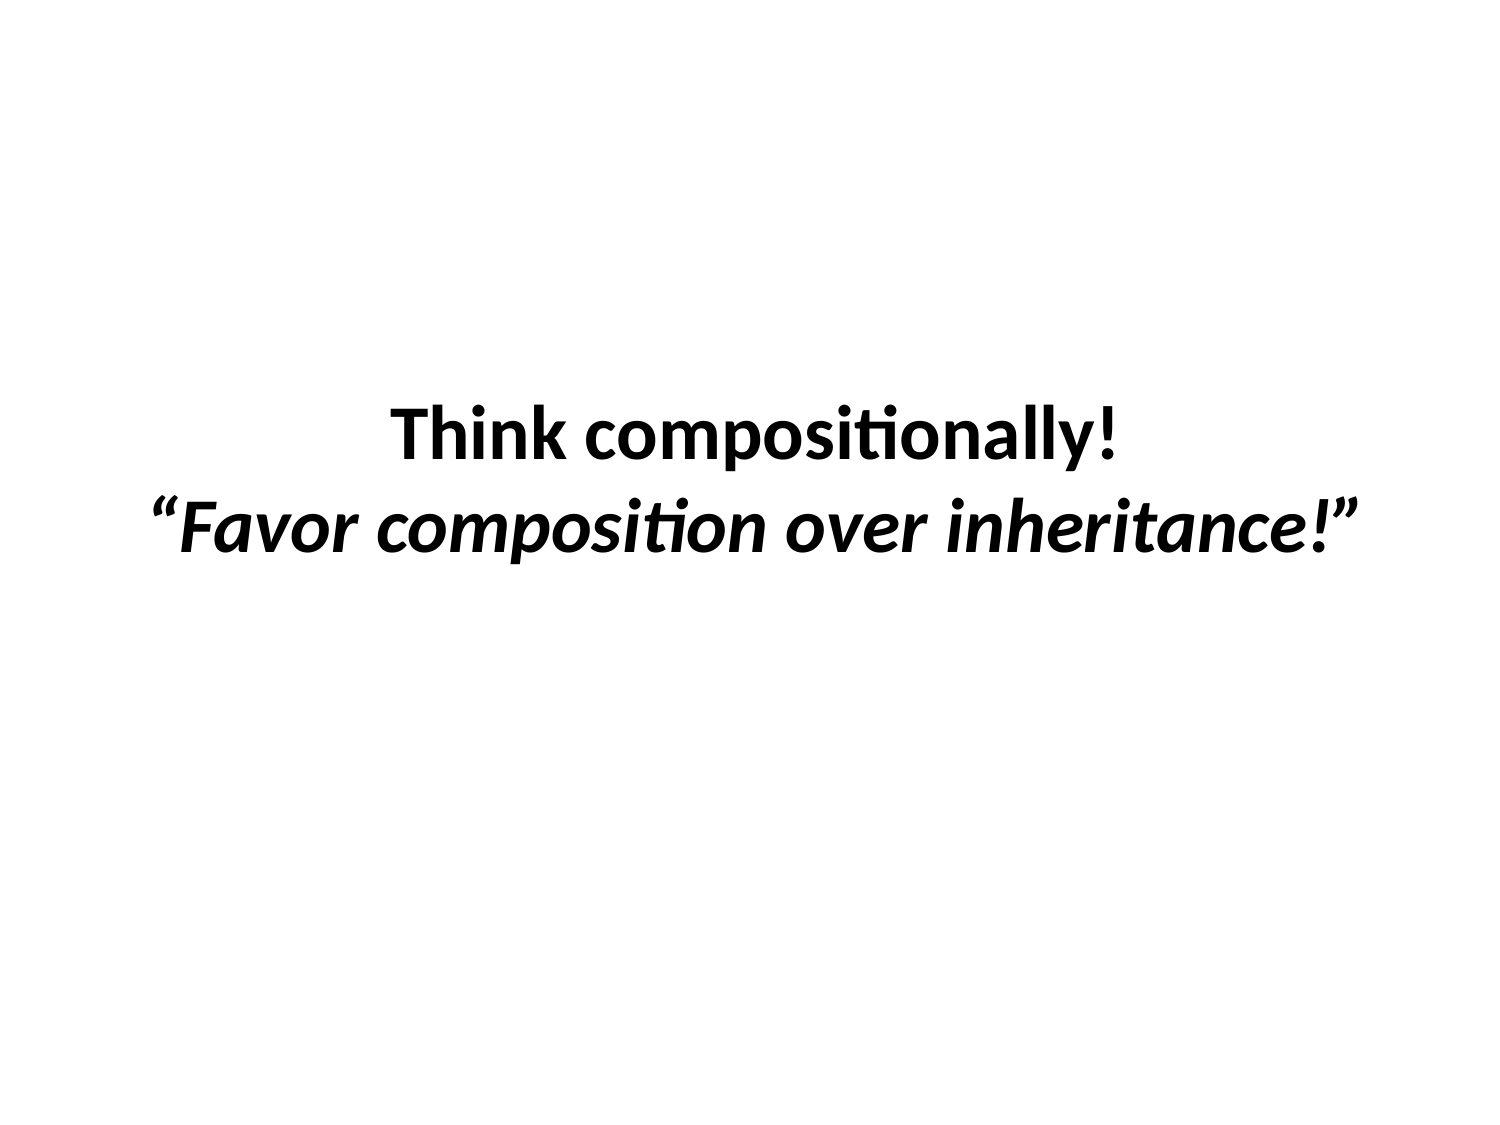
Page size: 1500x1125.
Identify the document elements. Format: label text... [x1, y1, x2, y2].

title Think compositionally! “Favor composition over inheritance!” [118, 375, 1394, 599]
